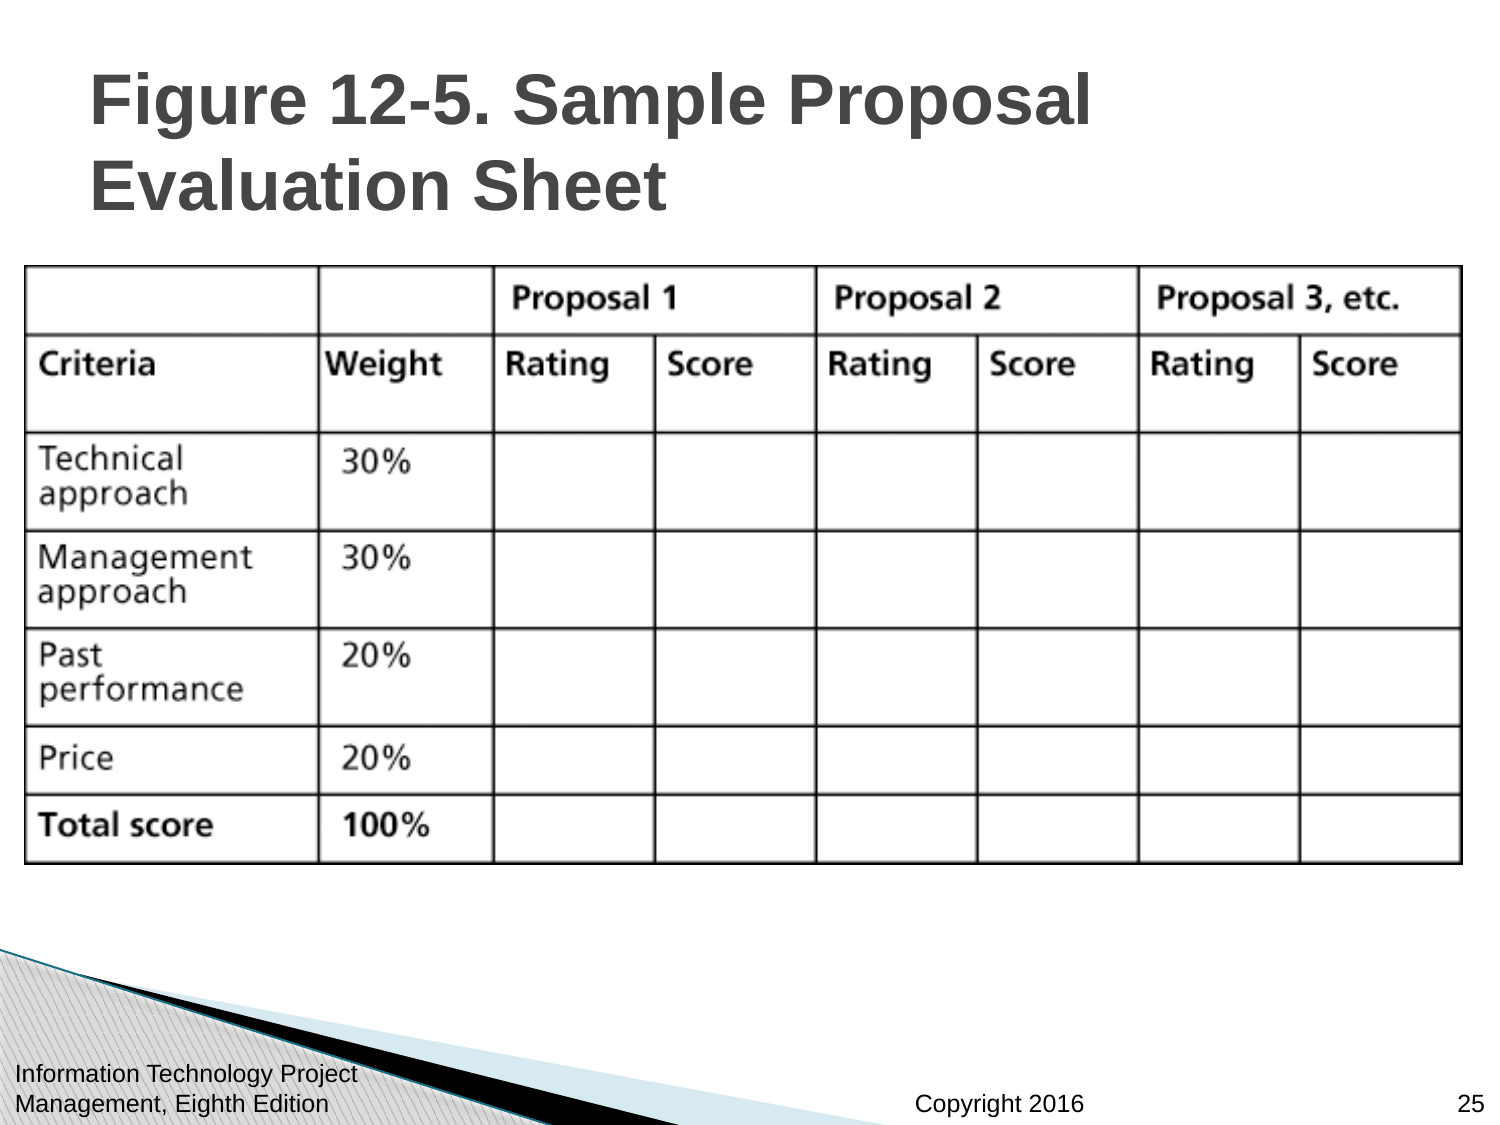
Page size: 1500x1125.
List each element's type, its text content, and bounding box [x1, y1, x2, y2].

title Figure 12-5. Sample Proposal Evaluation Sheet [75, 45, 1425, 233]
picture [24, 264, 1463, 866]
slide_number 25 [1408, 1065, 1500, 1125]
footer Information Technology Project Management, Eighth Edition [0, 1065, 425, 1125]
